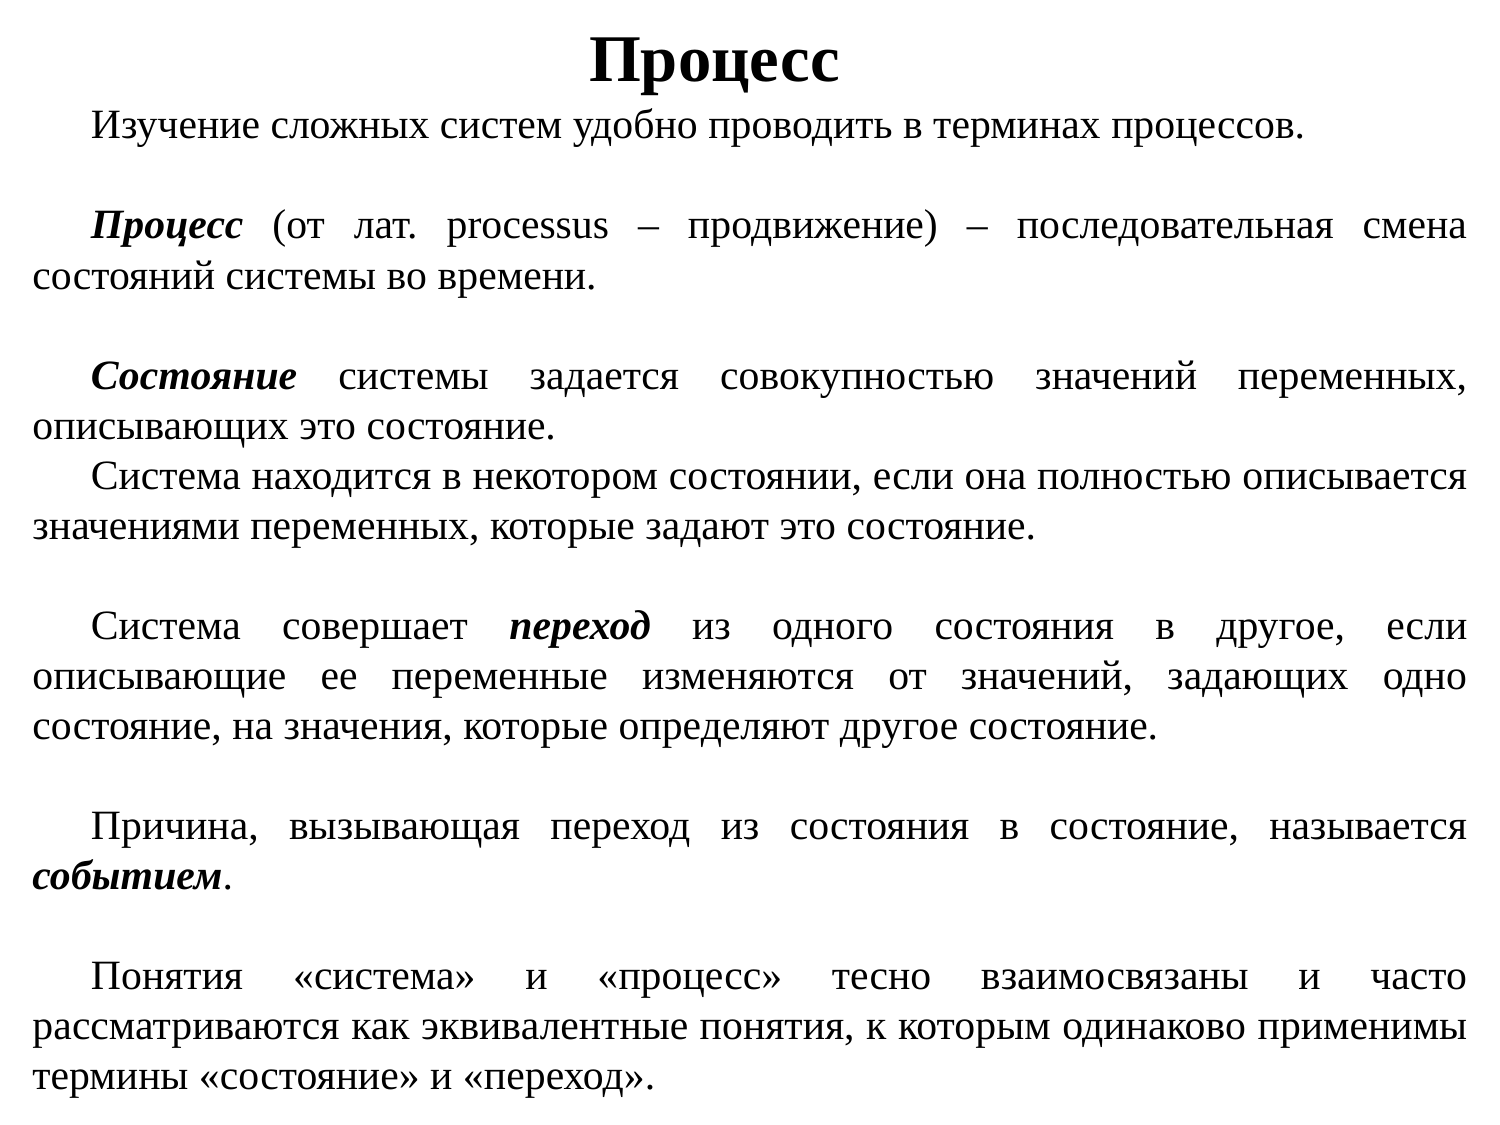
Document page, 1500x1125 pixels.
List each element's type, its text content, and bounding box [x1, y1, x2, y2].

text_box Процесс [574, 7, 856, 102]
text_box Изучение сложных систем удобно проводить в терминах процессов. Процесс (от лат. processus – продвижение) – последовательная смена состояний системы во времени. Состояние системы задается совокупностью значений переменных, описывающих это состояние. Система находится в некотором состоянии, если она полностью описывается значениями переменных, которые задают это состояние. Система совершает переход из одного состояния в другое, если описывающие ее переменные изменяются от значений, задающих одно состояние, на значения, которые определяют другое состояние. Причина, вызывающая переход из состояния в состояние, называется событием. Понятия «система» и «процесс» тесно взаимосвязаны и часто рассматриваются как эквивалентные понятия, к которым одинаково применимы термины «состояние» и «переход». [17, 89, 1483, 1106]
